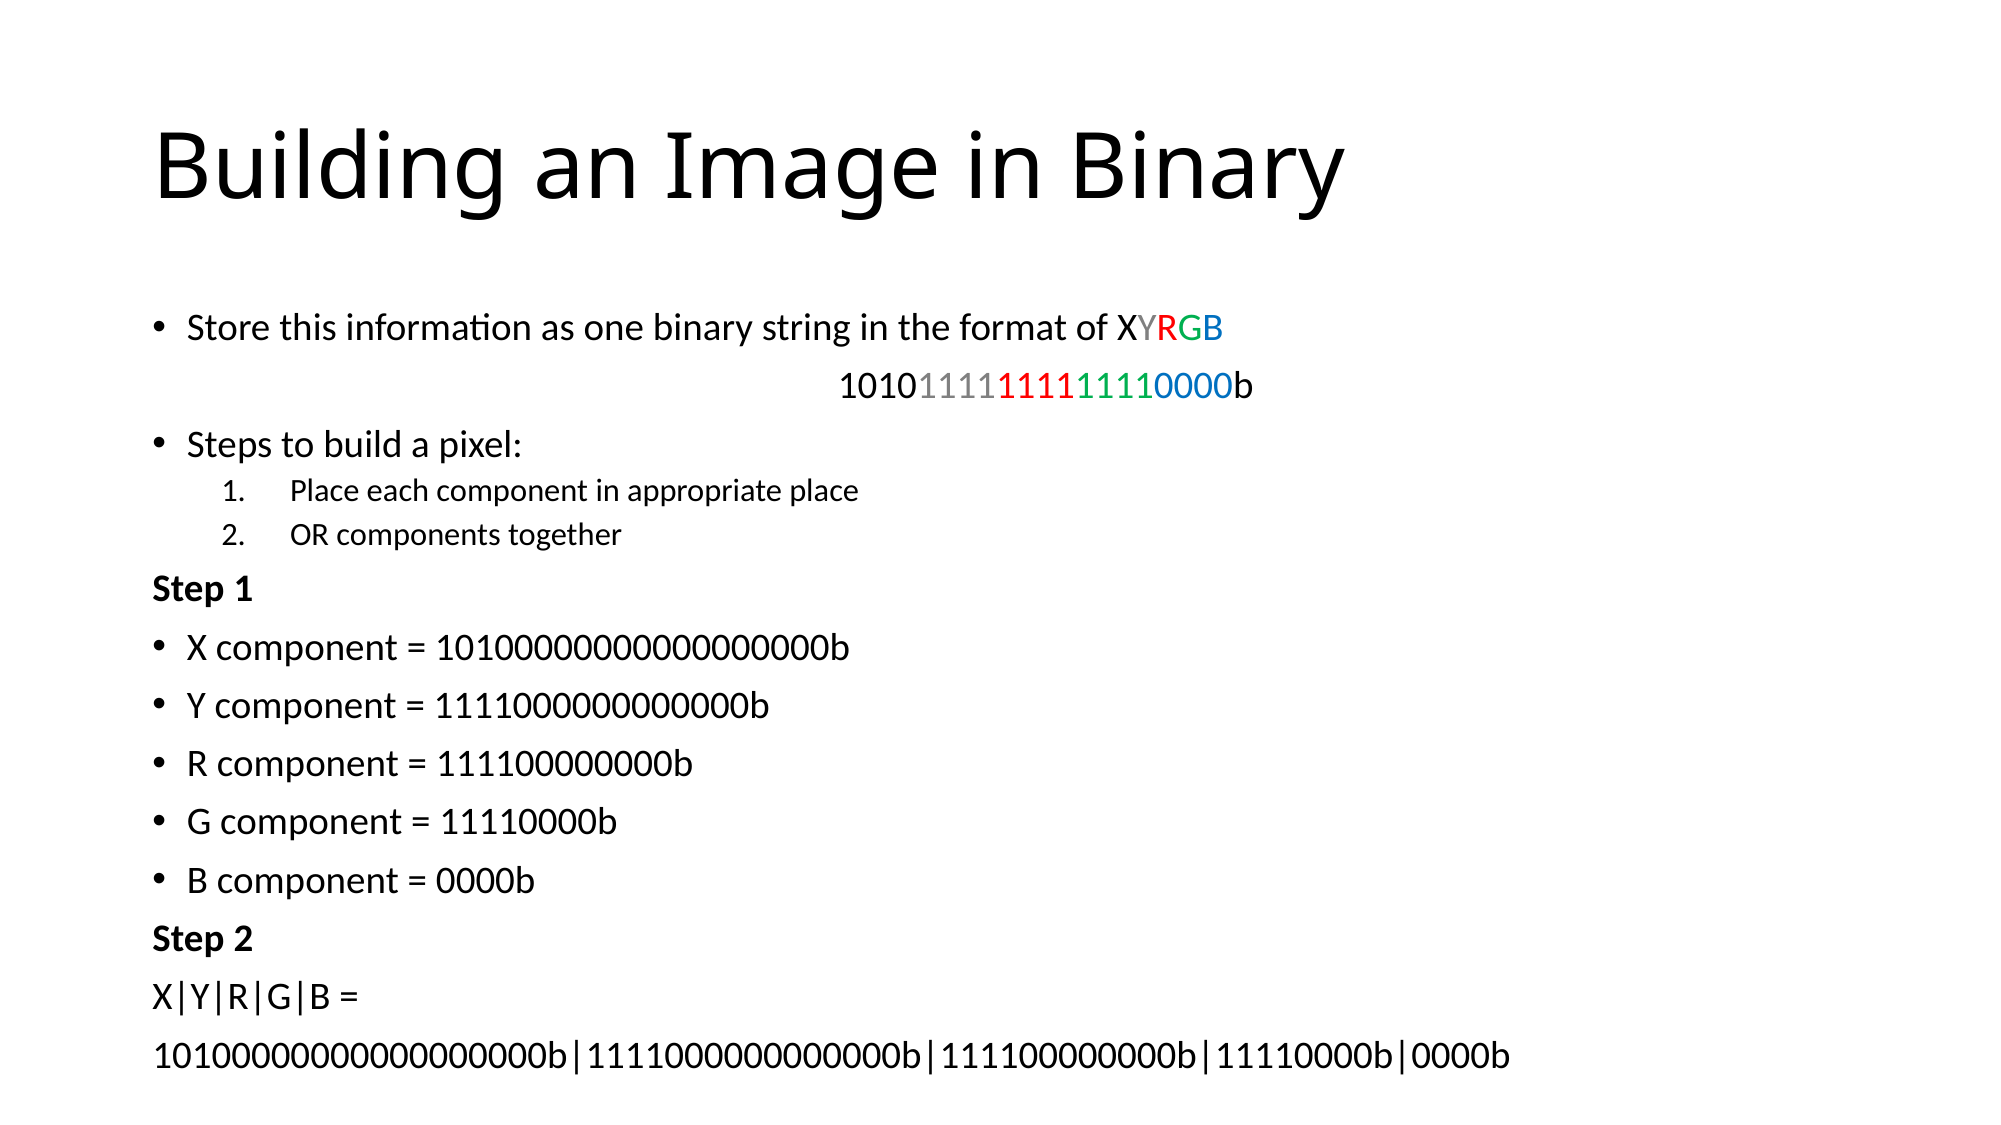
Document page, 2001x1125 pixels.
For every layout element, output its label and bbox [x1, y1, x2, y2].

title [137, 59, 1863, 278]
list [137, 299, 1955, 1092]
